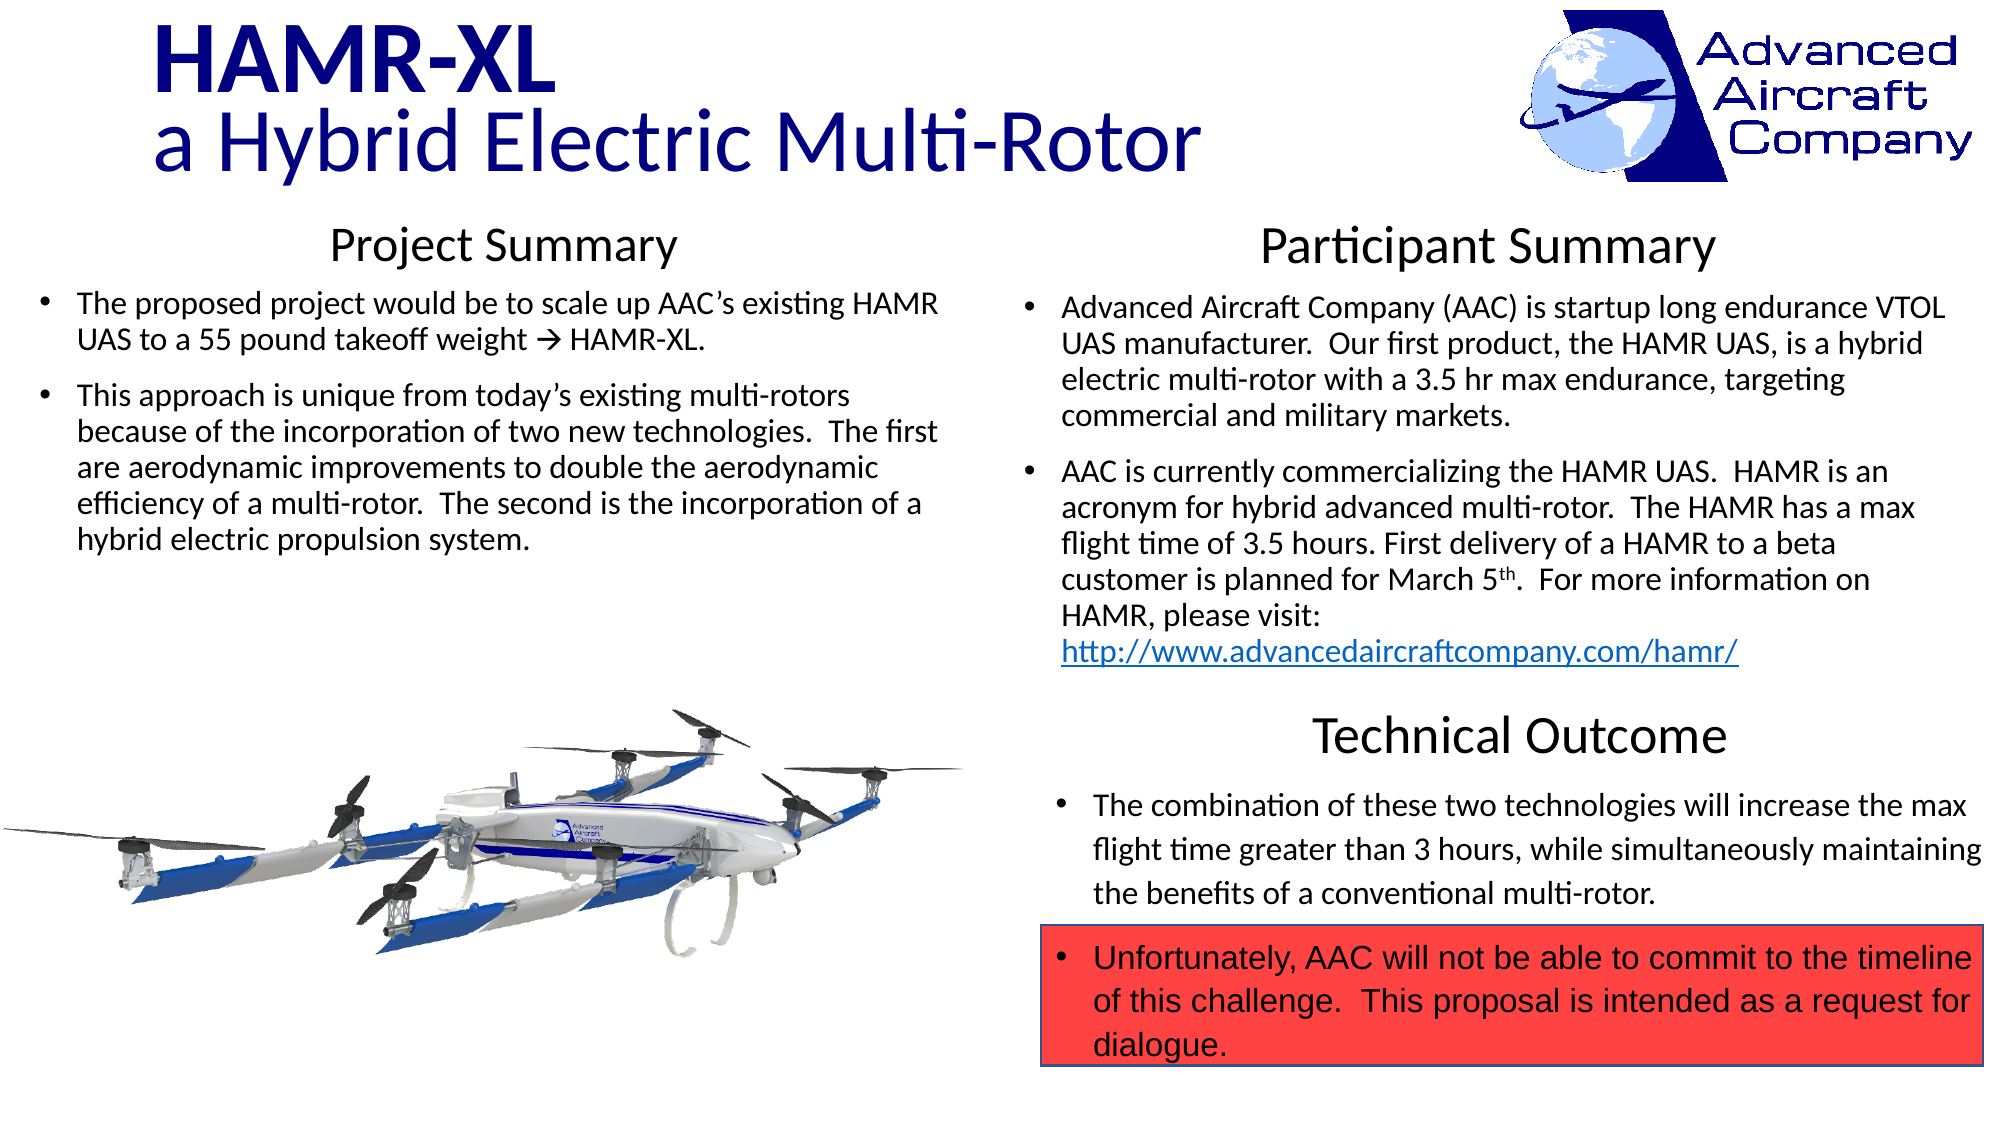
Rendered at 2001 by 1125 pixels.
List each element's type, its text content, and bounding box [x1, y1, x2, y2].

picture [1520, 10, 1972, 182]
text_box The combination of these two technologies will increase the max flight time greater than 3 hours, while simultaneously maintaining the benefits of a conventional multi-rotor. Unfortunately, AAC will not be able to commit to the timeline of this challenge. This proposal is intended as a request for dialogue. [1040, 771, 2000, 1123]
text_box Advanced Aircraft Company (AAC) is startup long endurance VTOL UAS manufacturer. Our first product, the HAMR UAS, is a hybrid electric multi-rotor with a 3.5 hr max endurance, targeting commercial and military markets. AAC is currently commercializing the HAMR UAS. HAMR is an acronym for hybrid advanced multi-rotor. The HAMR has a max flight time of 3.5 hours. First delivery of a HAMR to a beta customer is planned for March 5th. For more information on HAMR, please visit: http://www.advancedaircraftcompany.com/hamr/ [1008, 282, 1969, 633]
text_box The proposed project would be to scale up AAC’s existing HAMR UAS to a 55 pound takeoff weight 🡪 HAMR-XL. This approach is unique from today’s existing multi-rotors because of the incorporation of two new technologies. The first are aerodynamic improvements to double the aerodynamic efficiency of a multi-rotor. The second is the incorporation of a hybrid electric propulsion system. [24, 277, 984, 628]
text_box Participant Summary [1008, 214, 1969, 282]
text_box Technical Outcome [1040, 704, 2000, 771]
picture [0, 695, 975, 972]
text_box HAMR-XL a Hybrid Electric Multi-Rotor [137, 0, 1576, 195]
text_box Project Summary [24, 210, 984, 277]
